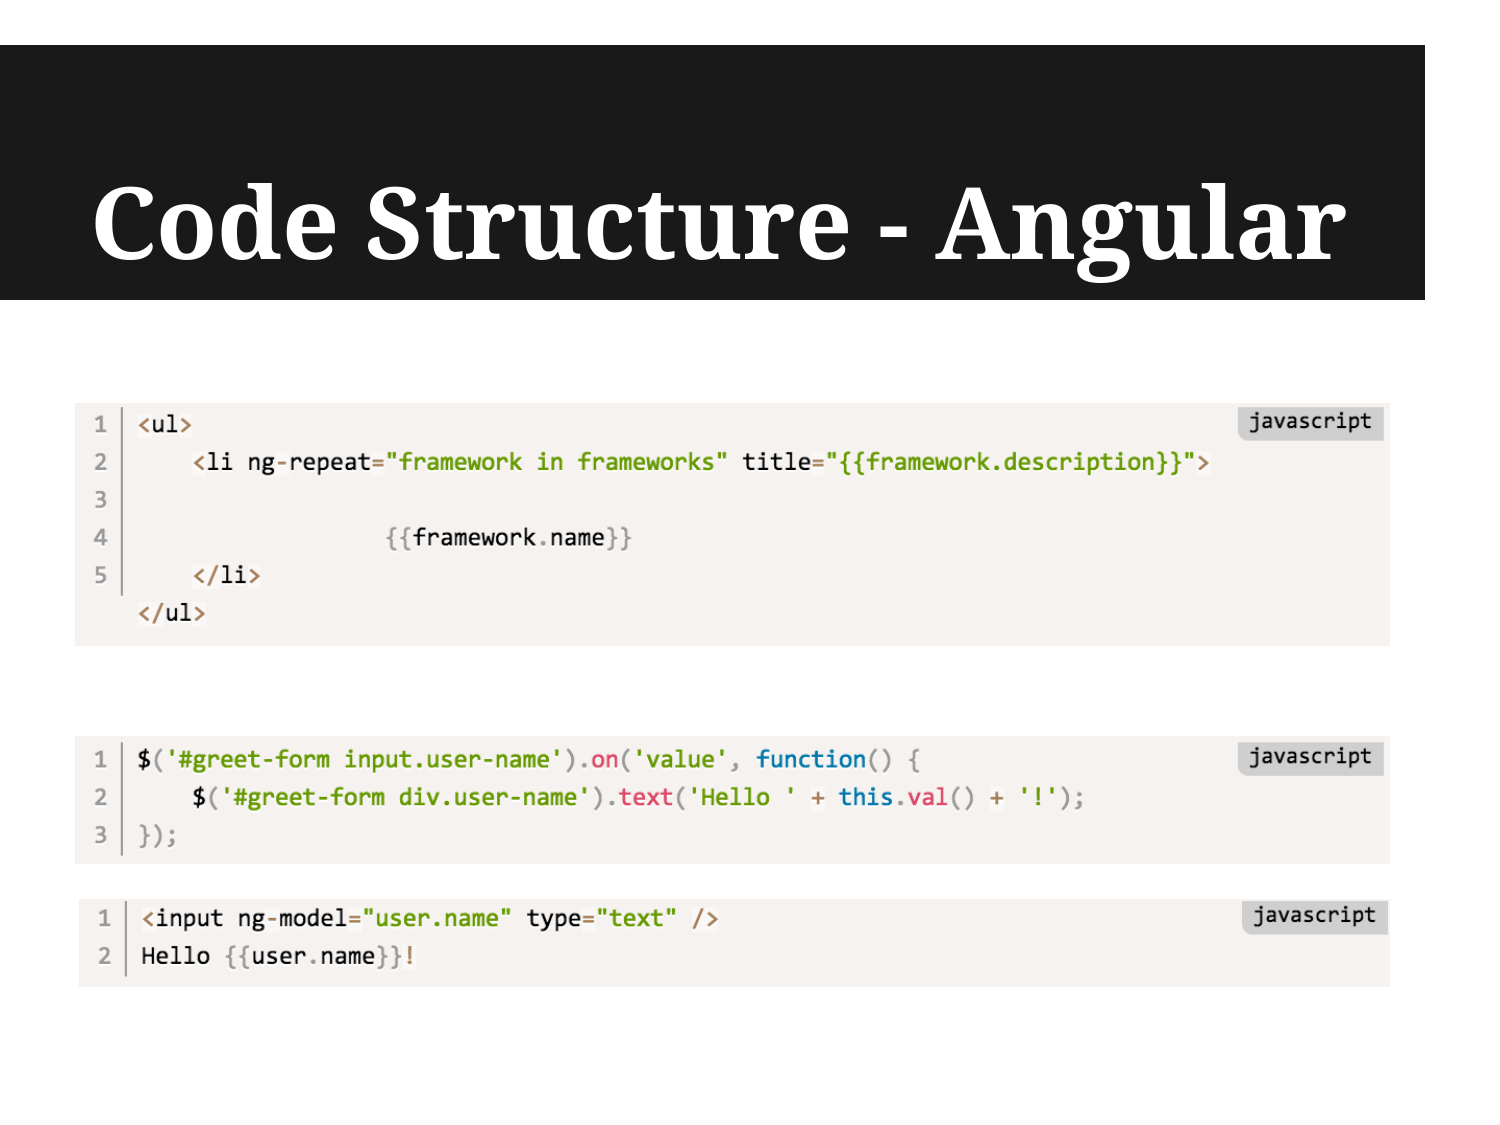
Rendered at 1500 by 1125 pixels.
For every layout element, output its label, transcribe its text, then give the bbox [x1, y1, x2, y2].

picture [78, 899, 1390, 988]
picture [74, 403, 1390, 646]
title Code Structure - Angular [75, 45, 1425, 295]
picture [74, 735, 1390, 864]
